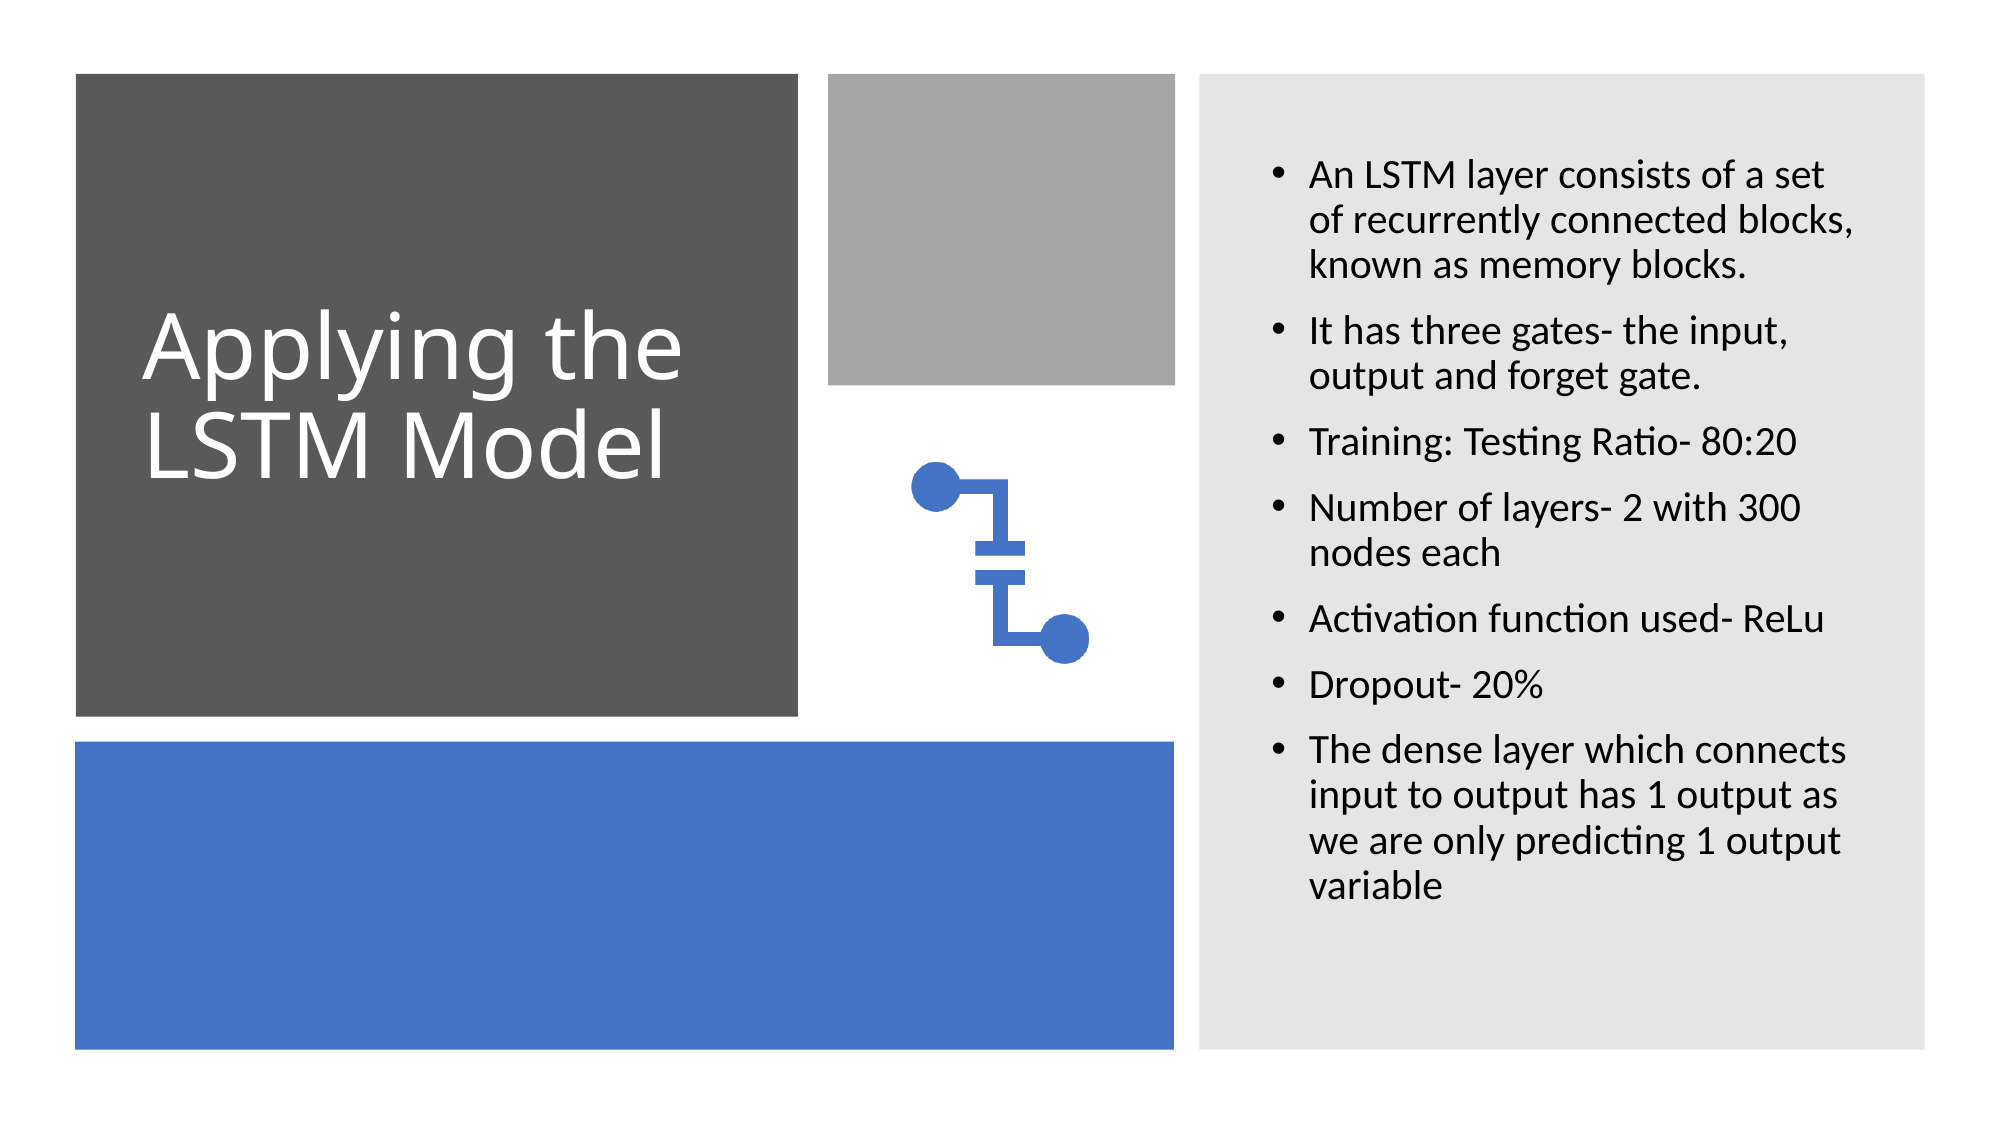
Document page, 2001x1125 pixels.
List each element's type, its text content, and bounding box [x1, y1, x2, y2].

picture [859, 422, 1140, 703]
text_box [75, 73, 799, 718]
text_box [74, 741, 1175, 1051]
text_box [1198, 73, 1926, 1051]
text_box [827, 73, 1176, 386]
list An LSTM layer consists of a set of recurrently connected blocks, known as memory blocks. It has three gates- the input, output and forget gate. Training: Testing Ratio- 80:20 Number of layers- 2 with 300 nodes each Activation function used- ReLu Dropout- 20% The dense layer which connects input to output has 1 output as we are only predicting 1 output variable [1256, 130, 1873, 996]
title Applying the LSTM Model [127, 125, 744, 673]
